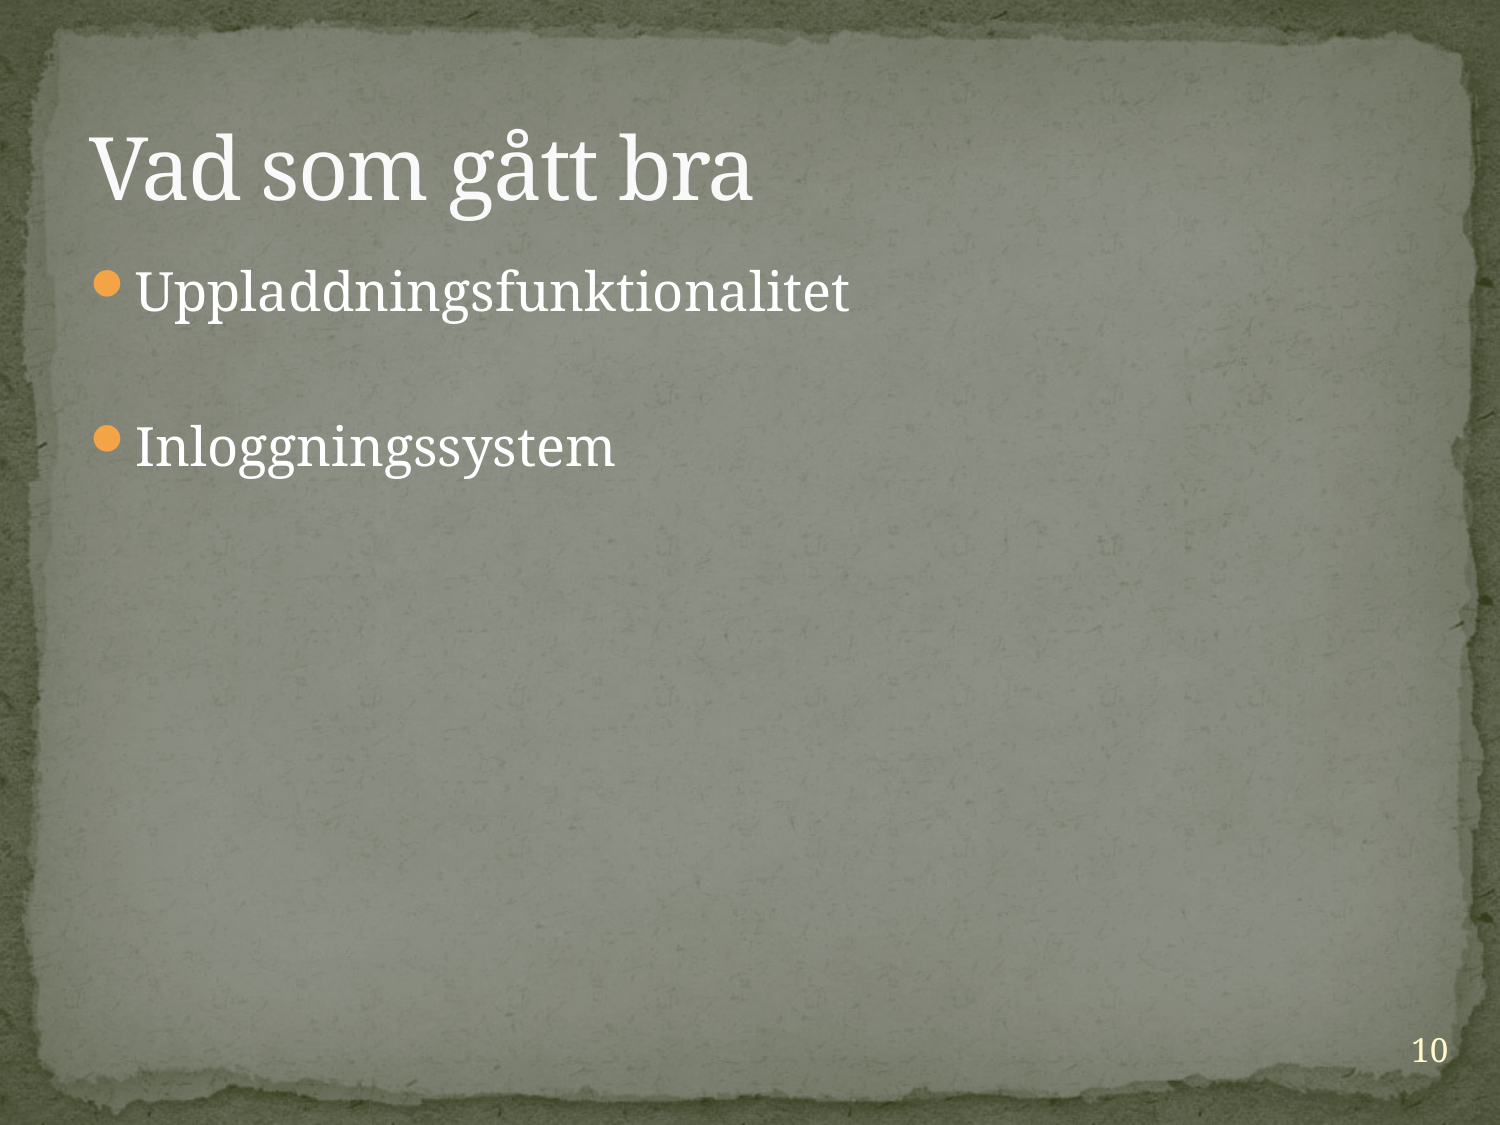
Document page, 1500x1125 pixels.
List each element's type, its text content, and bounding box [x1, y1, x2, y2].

slide_number 10 [1379, 1014, 1480, 1089]
list Uppladdningsfunktionalitet Inloggningssystem [75, 249, 1425, 1000]
title Vad som gått bra [74, 24, 1425, 225]
